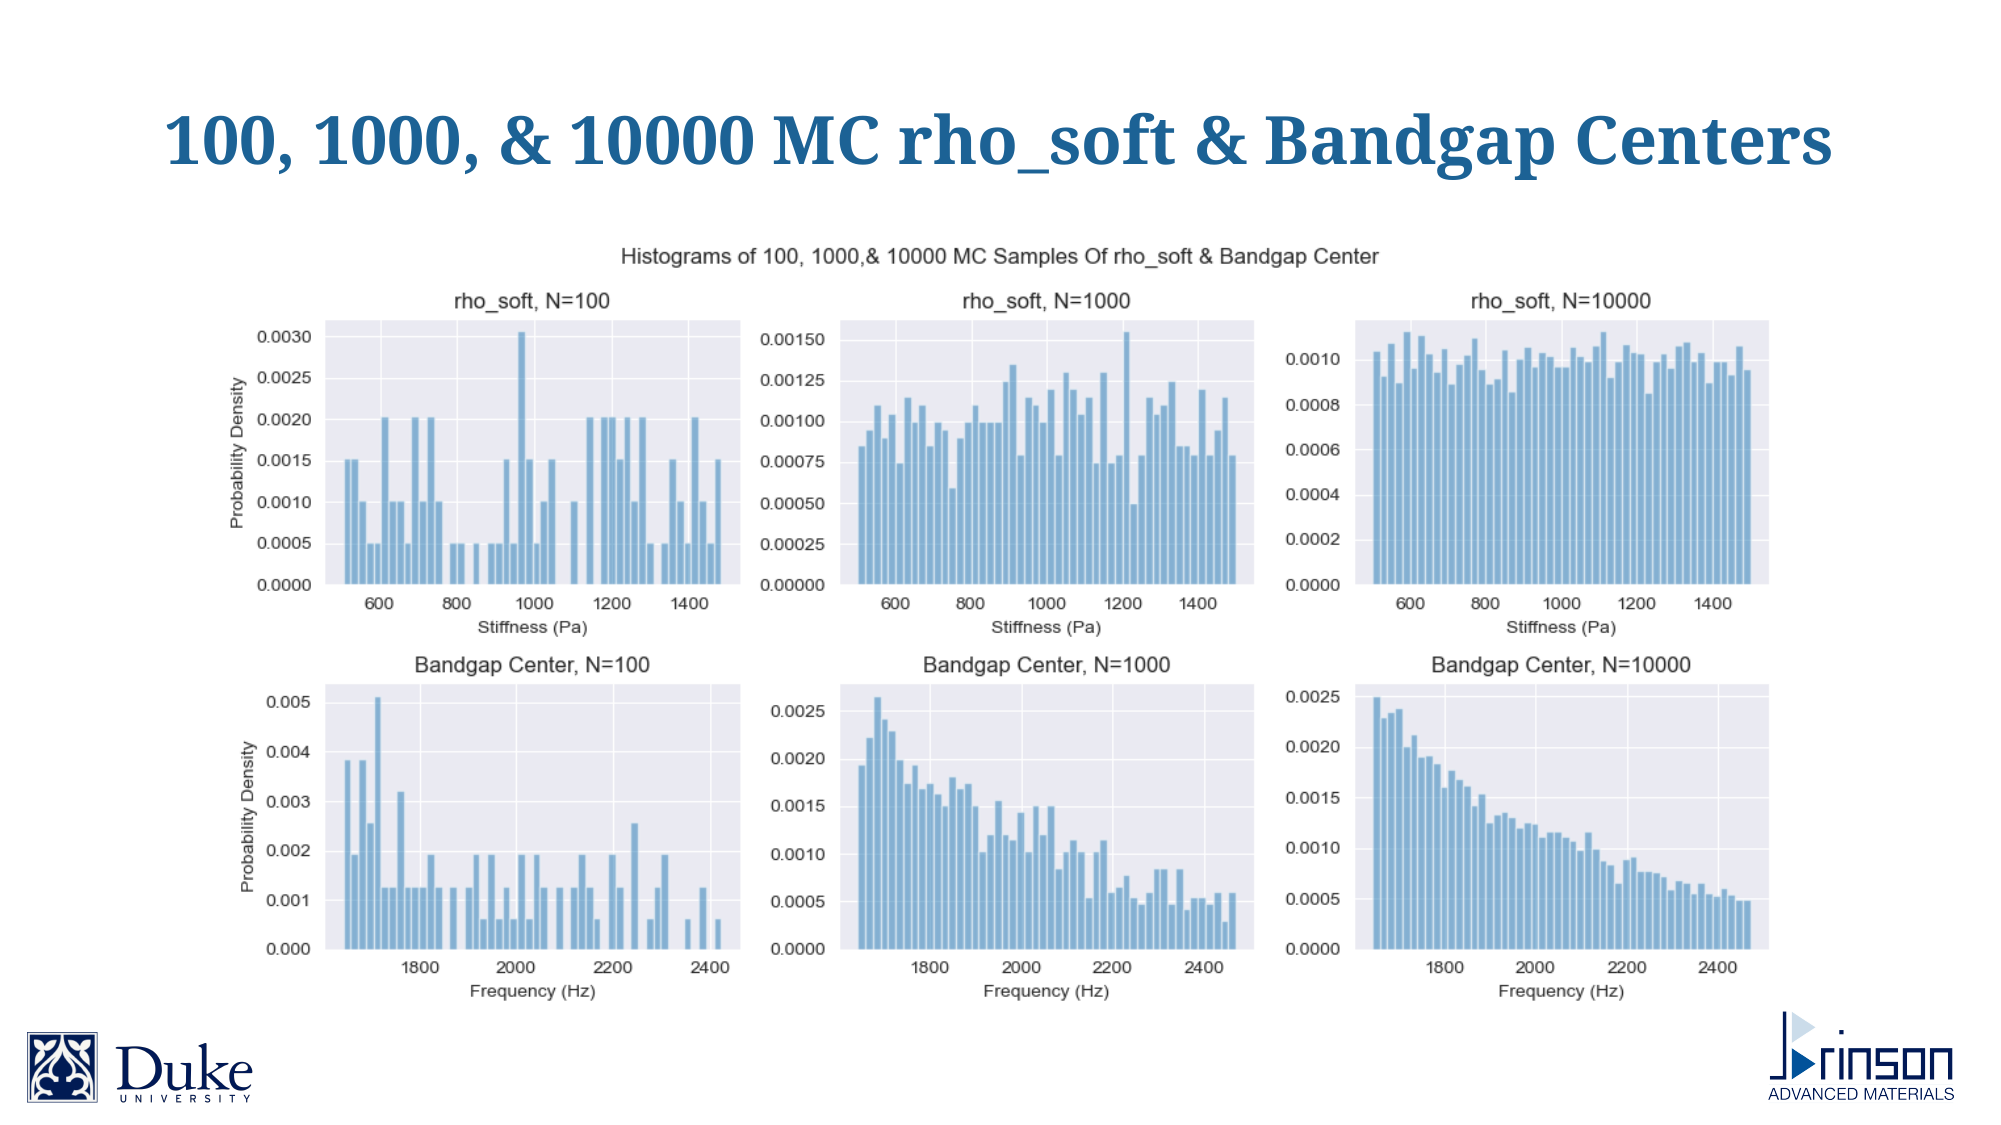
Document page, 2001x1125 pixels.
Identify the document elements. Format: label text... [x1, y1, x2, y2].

picture [27, 1032, 98, 1103]
picture [1768, 1011, 1957, 1108]
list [219, 235, 1781, 1014]
title 100, 1000, & 10000 MC rho_soft & Bandgap Centers [119, 55, 1881, 230]
picture [115, 1042, 253, 1103]
